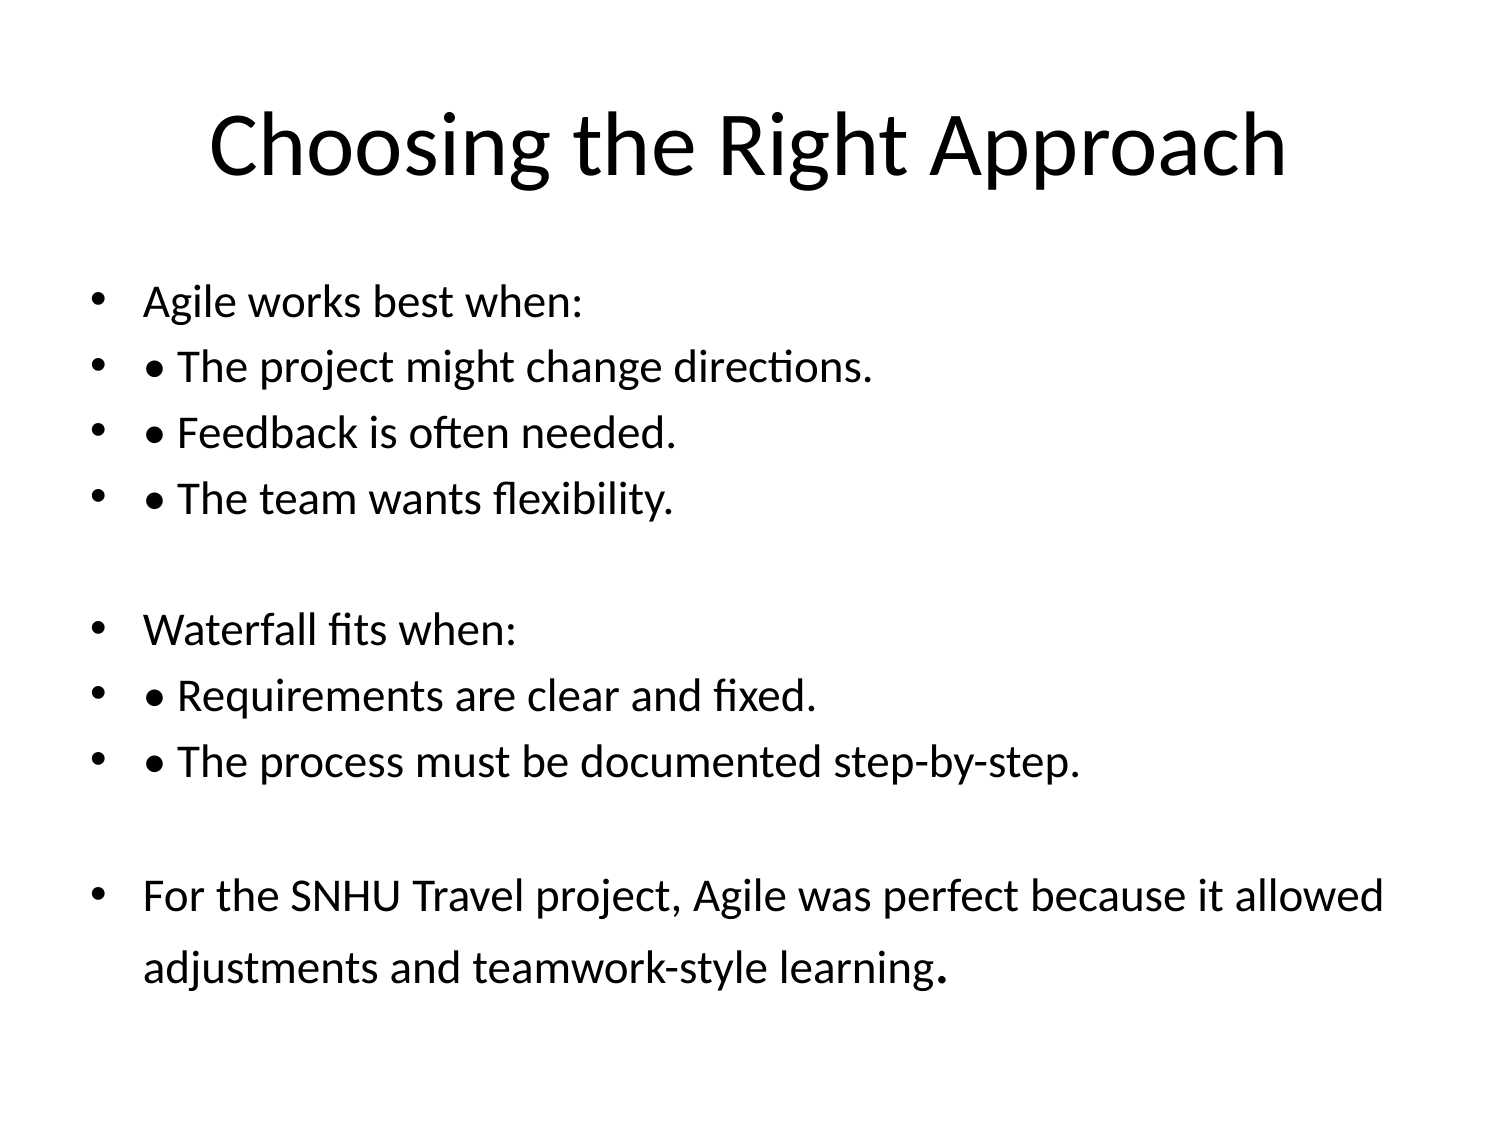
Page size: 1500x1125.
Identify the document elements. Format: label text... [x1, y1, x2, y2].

title Choosing the Right Approach [75, 45, 1425, 233]
list Agile works best when: • The project might change directions. • Feedback is often needed. • The team wants flexibility. Waterfall fits when: • Requirements are clear and fixed. • The process must be documented step-by-step. For the SNHU Travel project, Agile was perfect because it allowed adjustments and teamwork-style learning. [75, 262, 1425, 1005]
